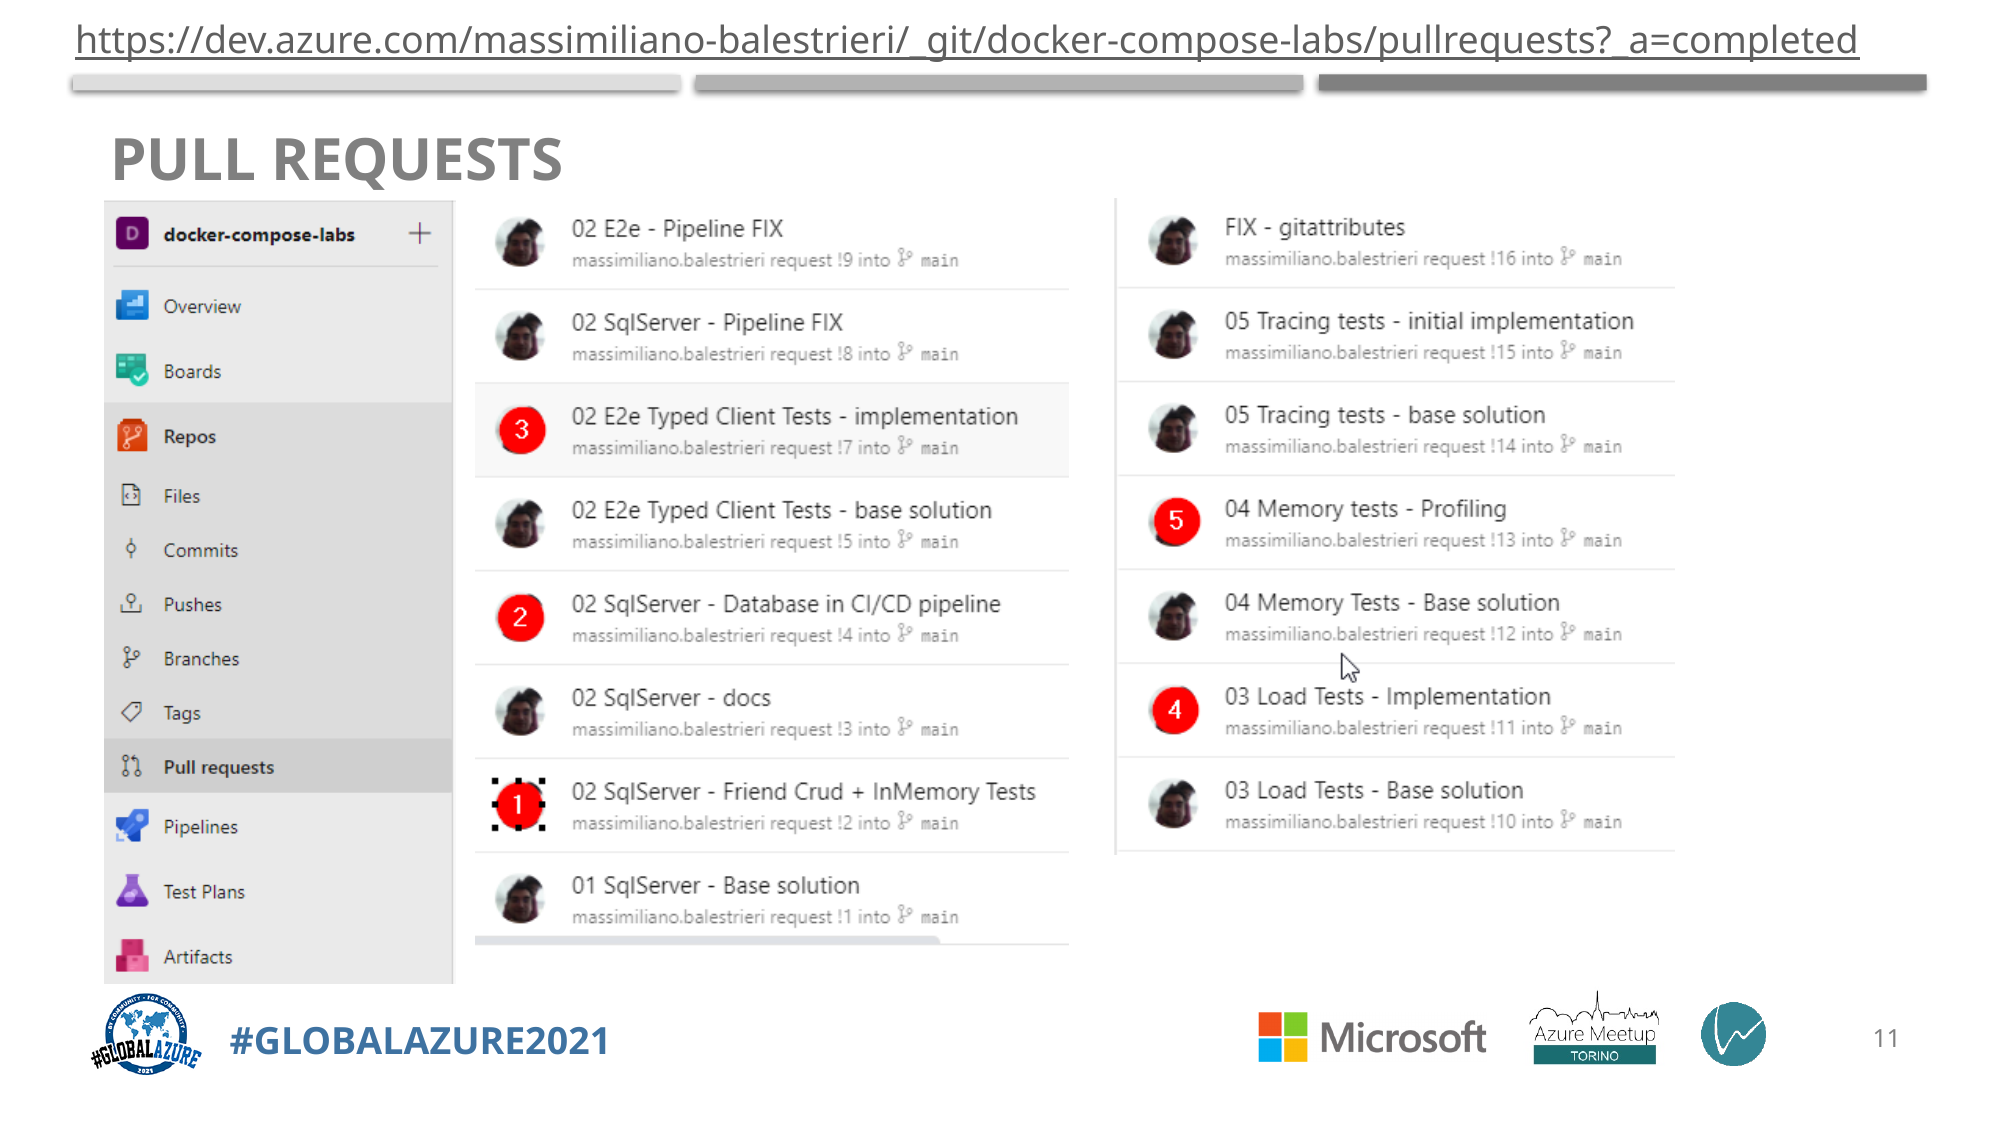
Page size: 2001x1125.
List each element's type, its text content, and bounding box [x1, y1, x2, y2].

picture [1701, 1002, 1766, 1066]
picture [1114, 197, 1675, 856]
footer #GLOBALAZURE2021 [214, 1012, 1248, 1073]
picture [1523, 986, 1665, 1066]
text_box https://dev.azure.com/massimiliano-balestrieri/_git/docker-compose-labs/pullrequests?_a=completed [60, 9, 1985, 75]
title PULL REQUESTS [95, 115, 1905, 282]
slide_number 11 [1796, 1015, 1916, 1059]
picture [475, 197, 1069, 948]
picture [87, 197, 456, 1093]
